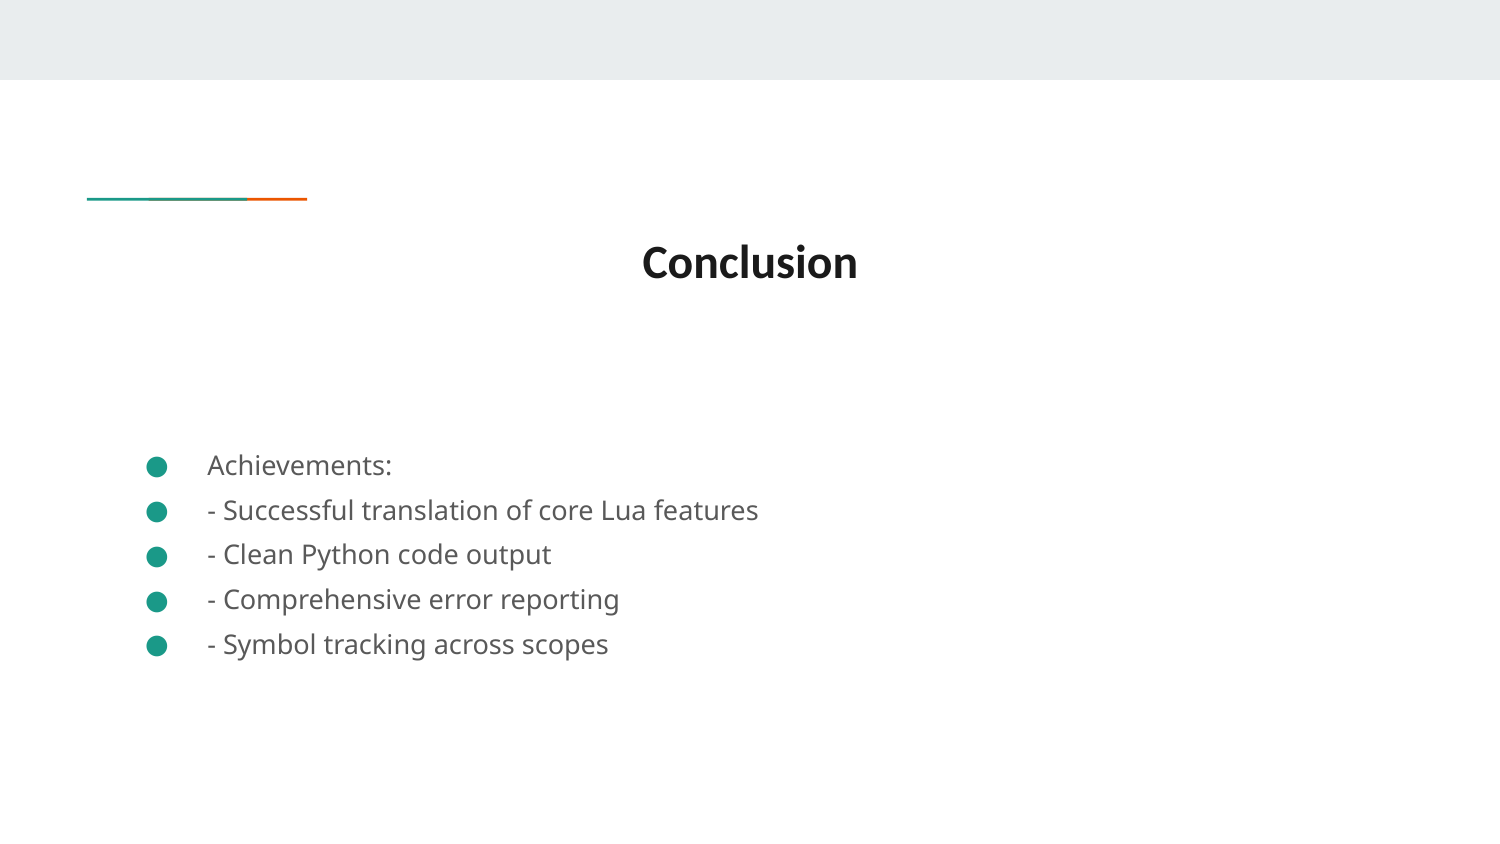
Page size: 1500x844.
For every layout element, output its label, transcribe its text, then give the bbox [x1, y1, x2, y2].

title Conclusion [119, 216, 1381, 305]
list Achievements: - Successful translation of core Lua features - Clean Python code output - Comprehensive error reporting - Symbol tracking across scopes [119, 341, 1381, 712]
